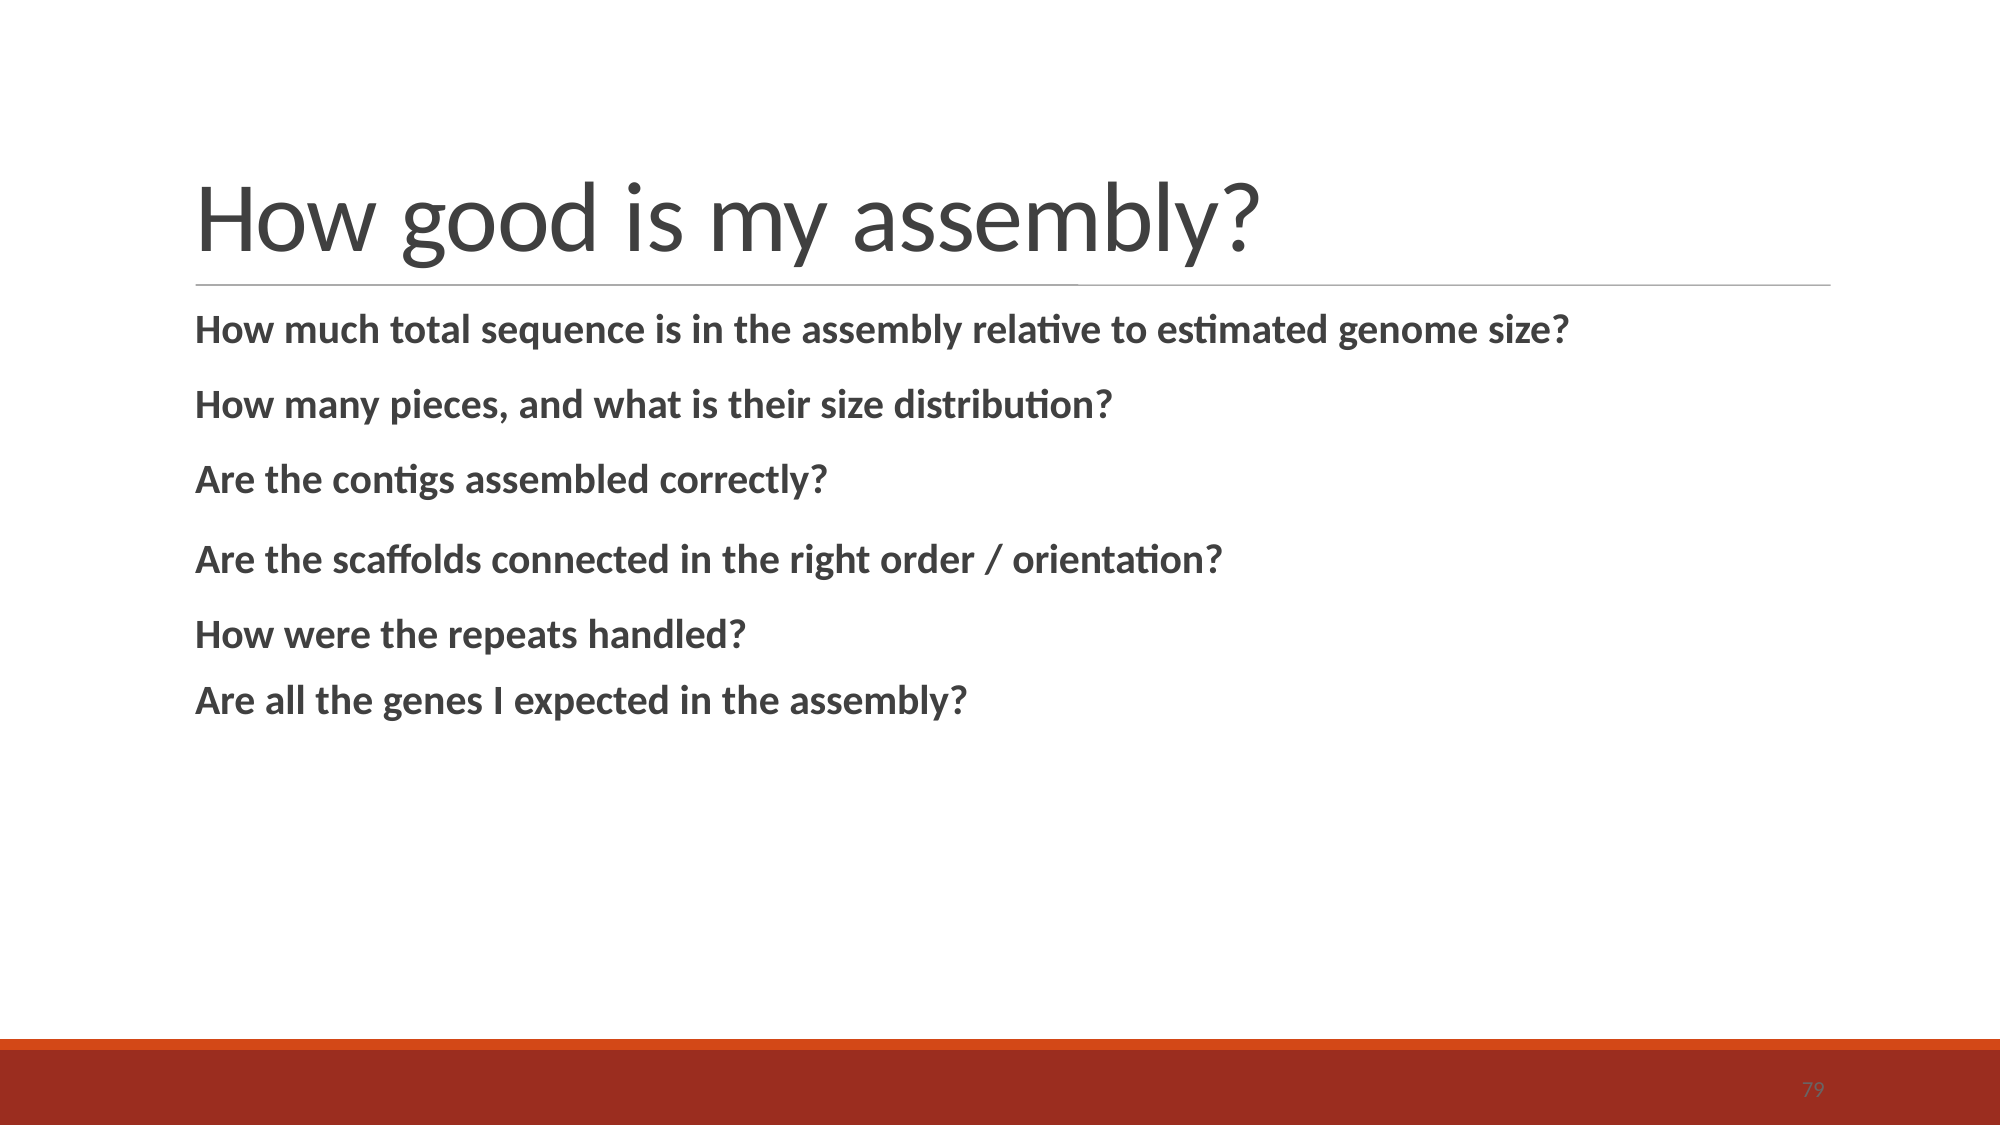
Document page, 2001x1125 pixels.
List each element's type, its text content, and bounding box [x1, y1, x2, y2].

text_box How much total sequence is in the assembly relative to estimated genome size? How many pieces, and what is their size distribution? Are the contigs assembled correctly? Are the scaffolds connected in the right order / orientation? How were the repeats handled? Are all the genes I expected in the assembly? [192, 274, 1573, 723]
title How good is my assembly? [192, 47, 1808, 340]
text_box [0, 1038, 2000, 1125]
